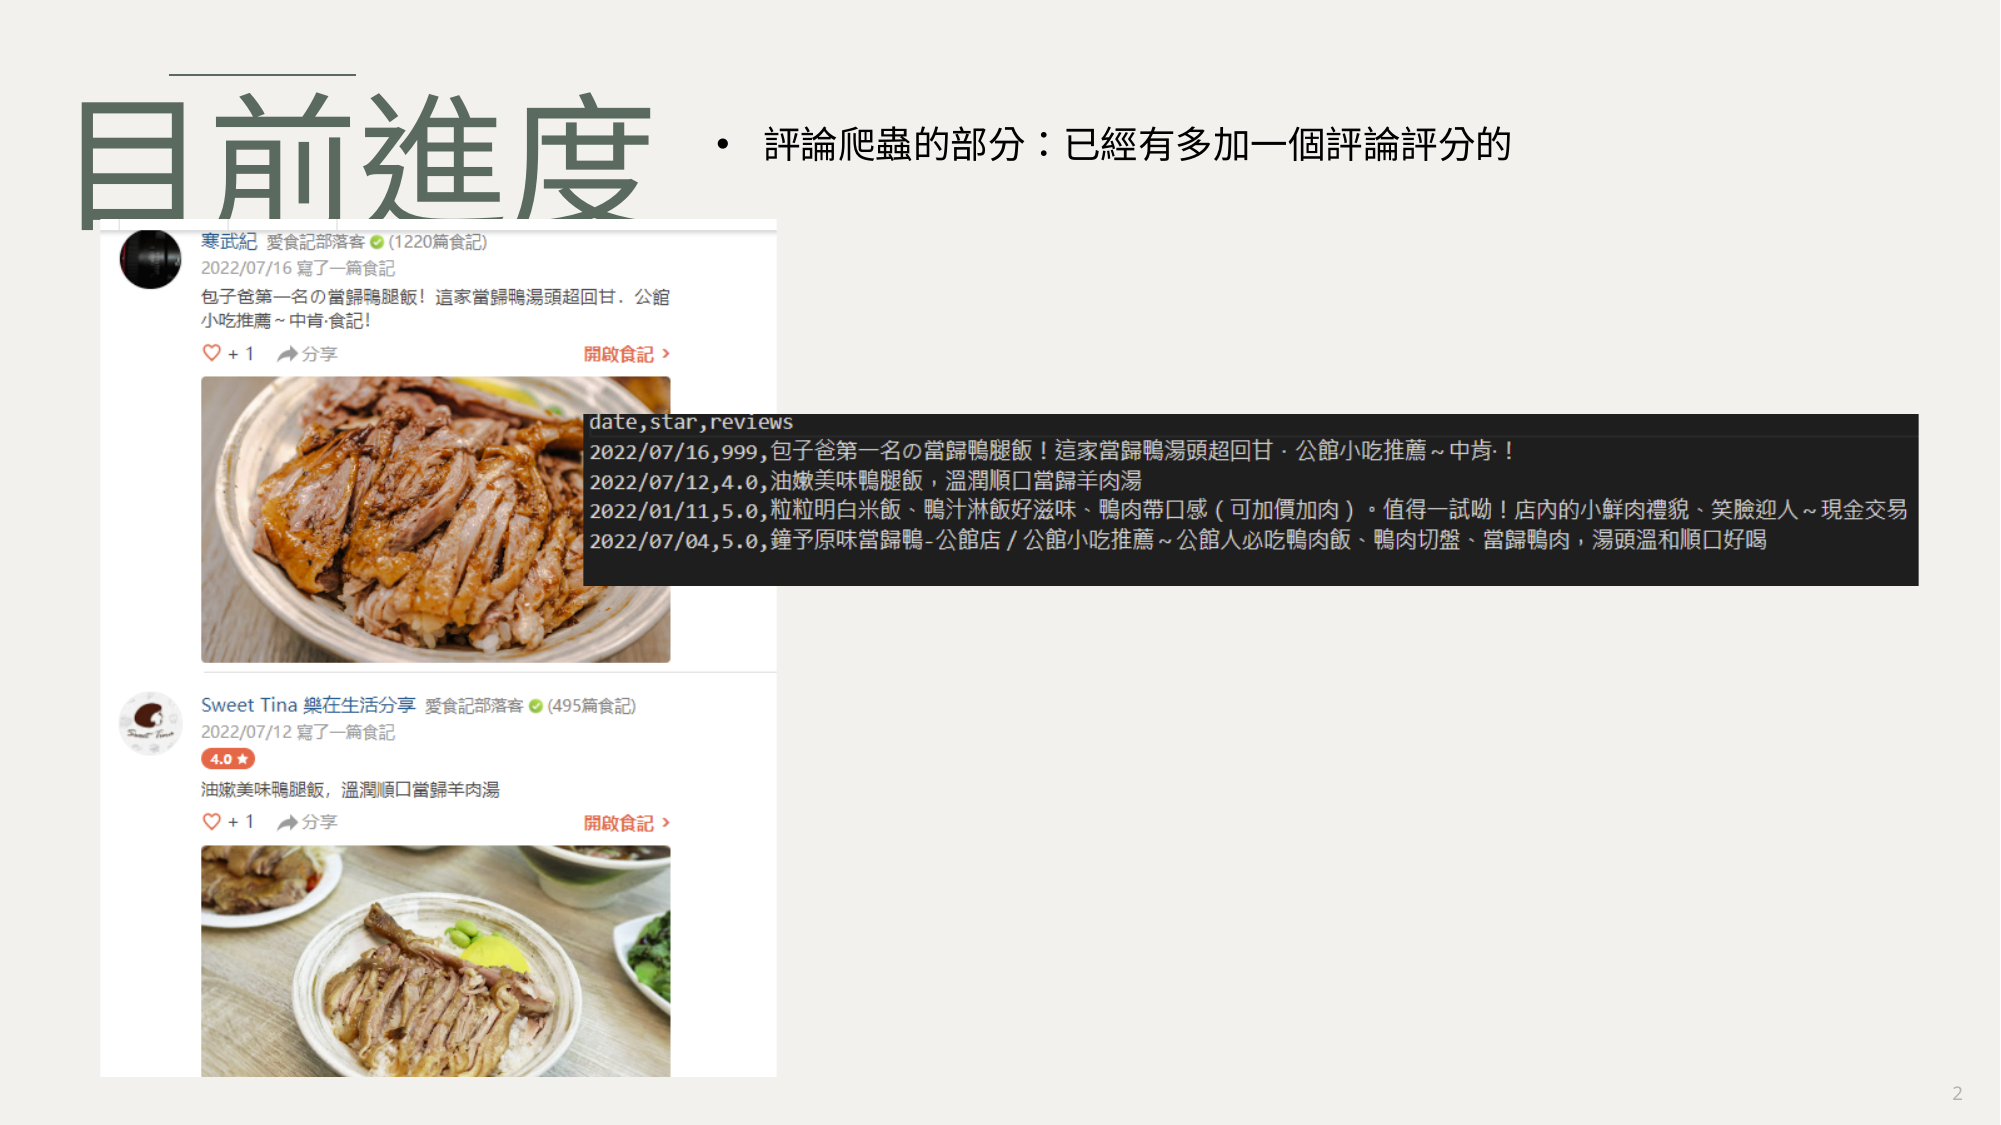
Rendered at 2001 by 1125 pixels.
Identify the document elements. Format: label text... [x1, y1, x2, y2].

text_box 評論爬蟲的部分：已經有多加一個評論評分的 [701, 113, 1528, 219]
title 目前進度 [43, 82, 698, 266]
slide_number 2 [1528, 1064, 1979, 1124]
picture [100, 219, 1919, 1077]
